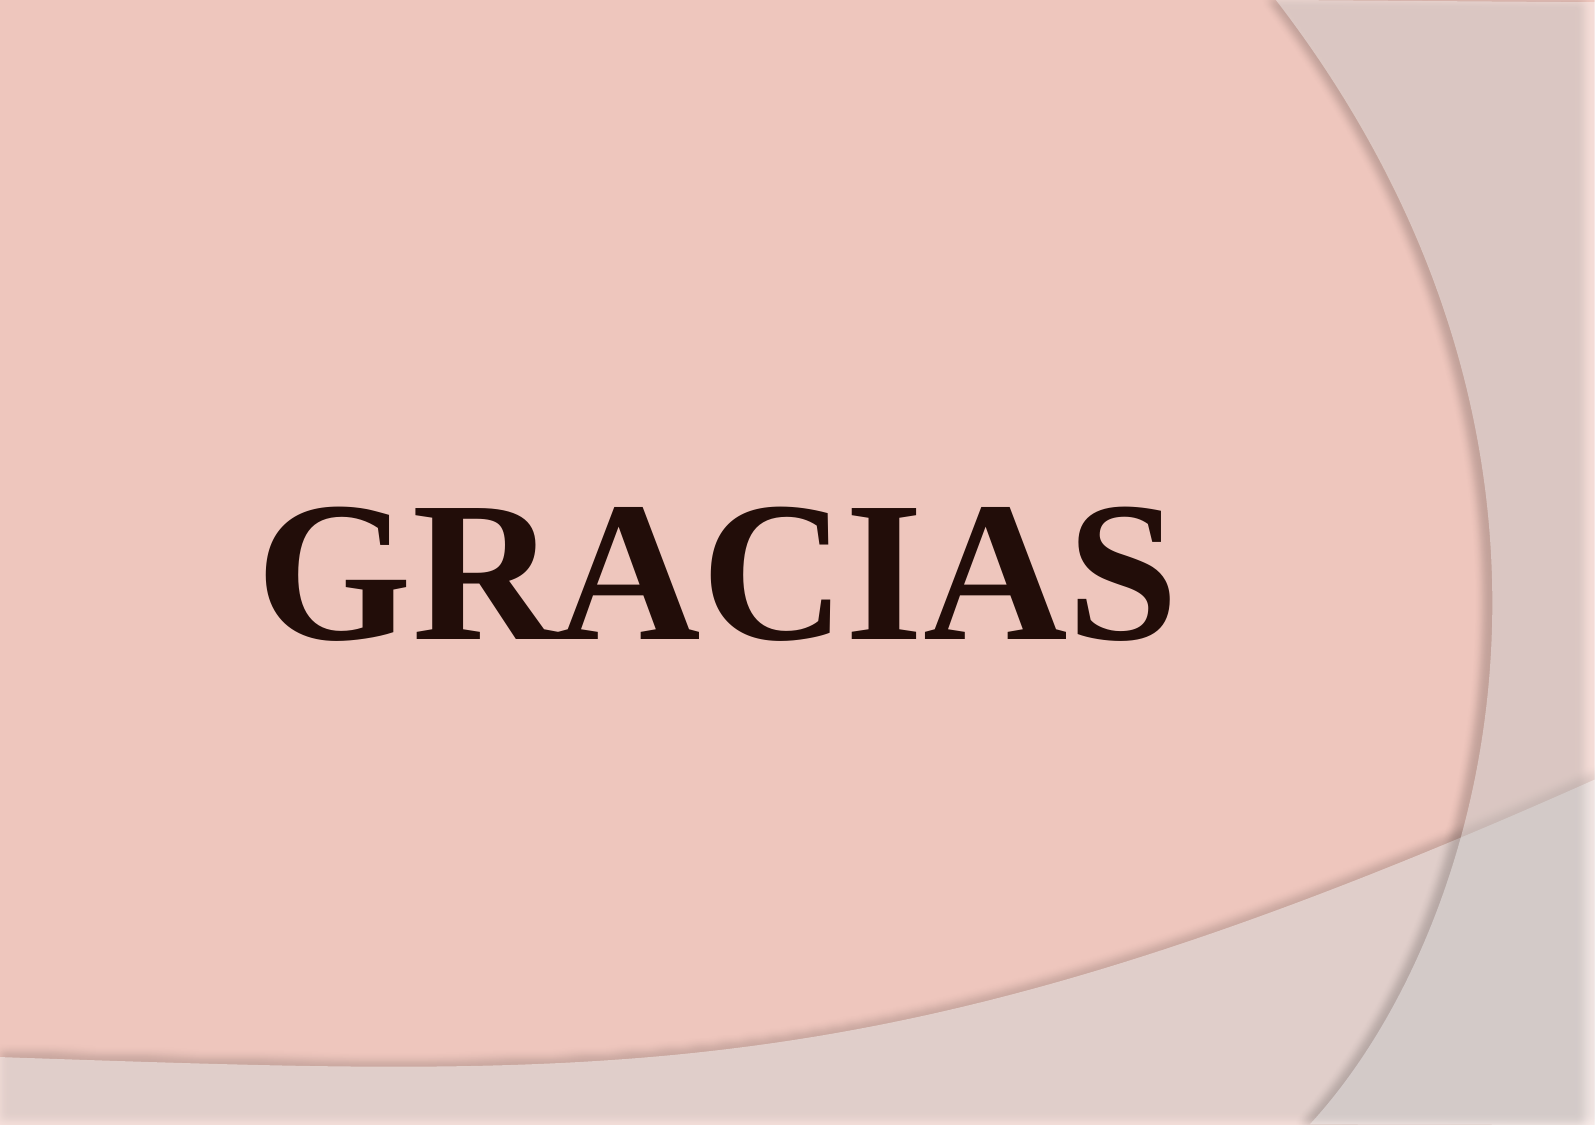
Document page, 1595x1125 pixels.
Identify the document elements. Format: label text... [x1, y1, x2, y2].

text_box GRACIAS [242, 432, 1318, 688]
